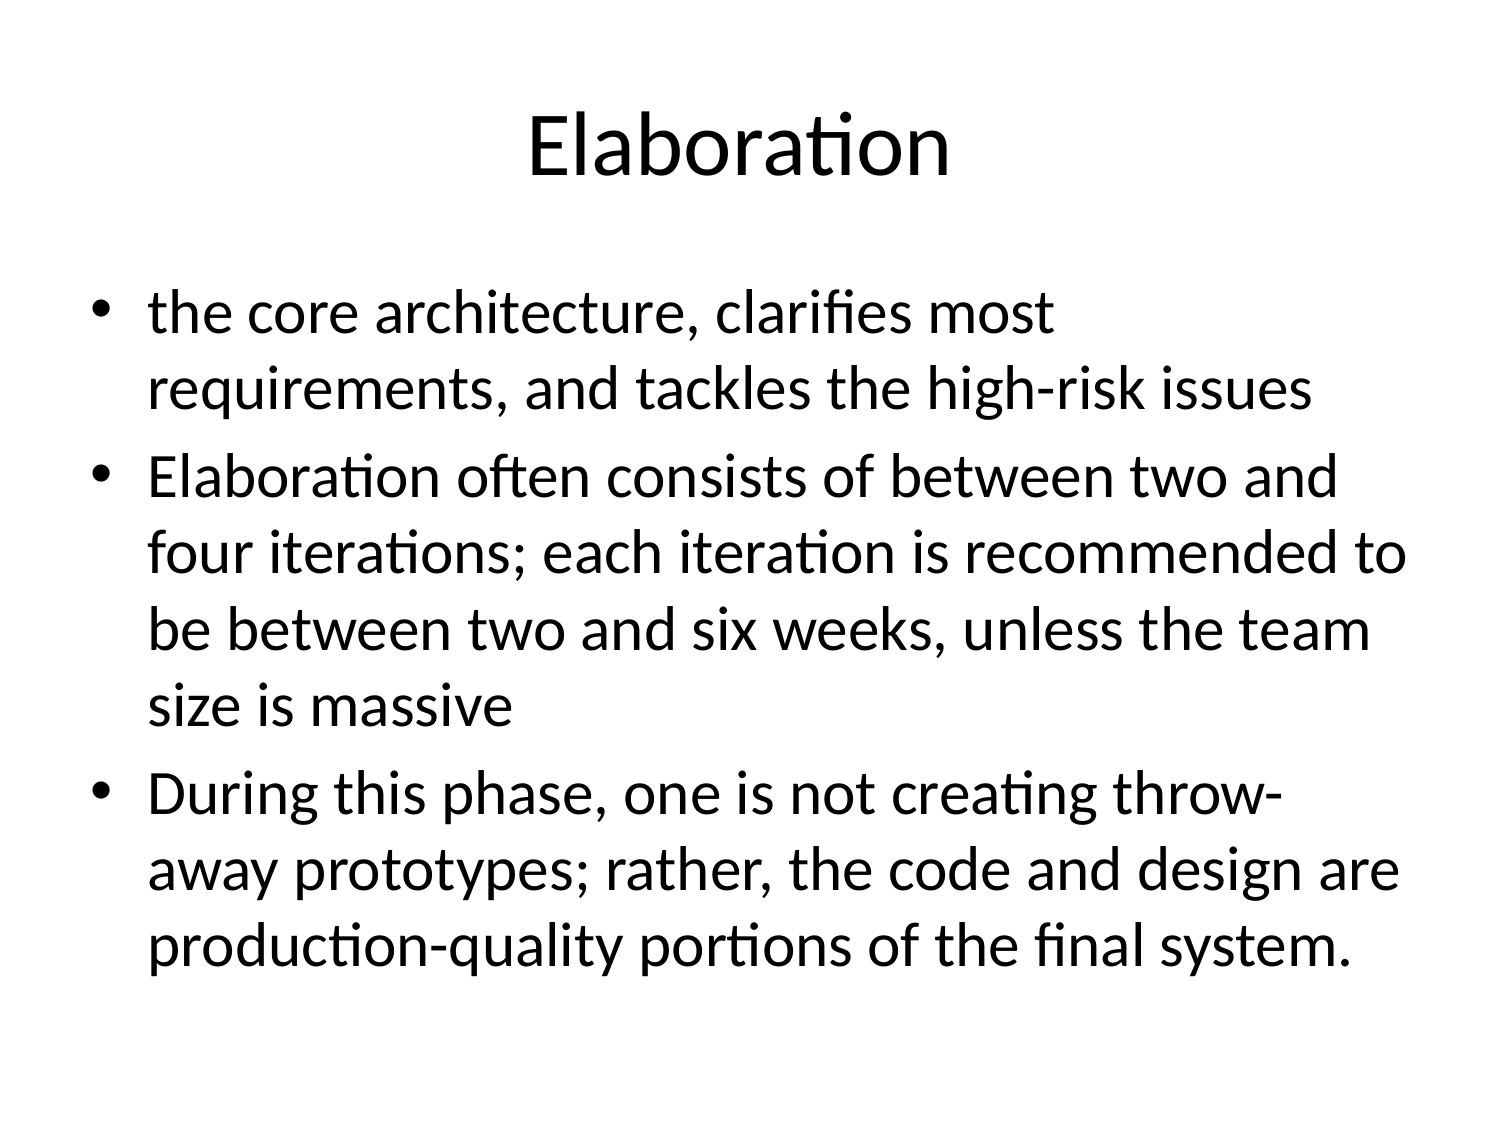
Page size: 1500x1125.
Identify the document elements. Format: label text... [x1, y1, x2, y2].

title Elaboration [75, 45, 1425, 233]
list the core architecture, clarifies most requirements, and tackles the high-risk issues Elaboration often consists of between two and four iterations; each iteration is recommended to be between two and six weeks, unless the team size is massive During this phase, one is not creating throw-away prototypes; rather, the code and design are production-quality portions of the final system. [75, 262, 1425, 1005]
